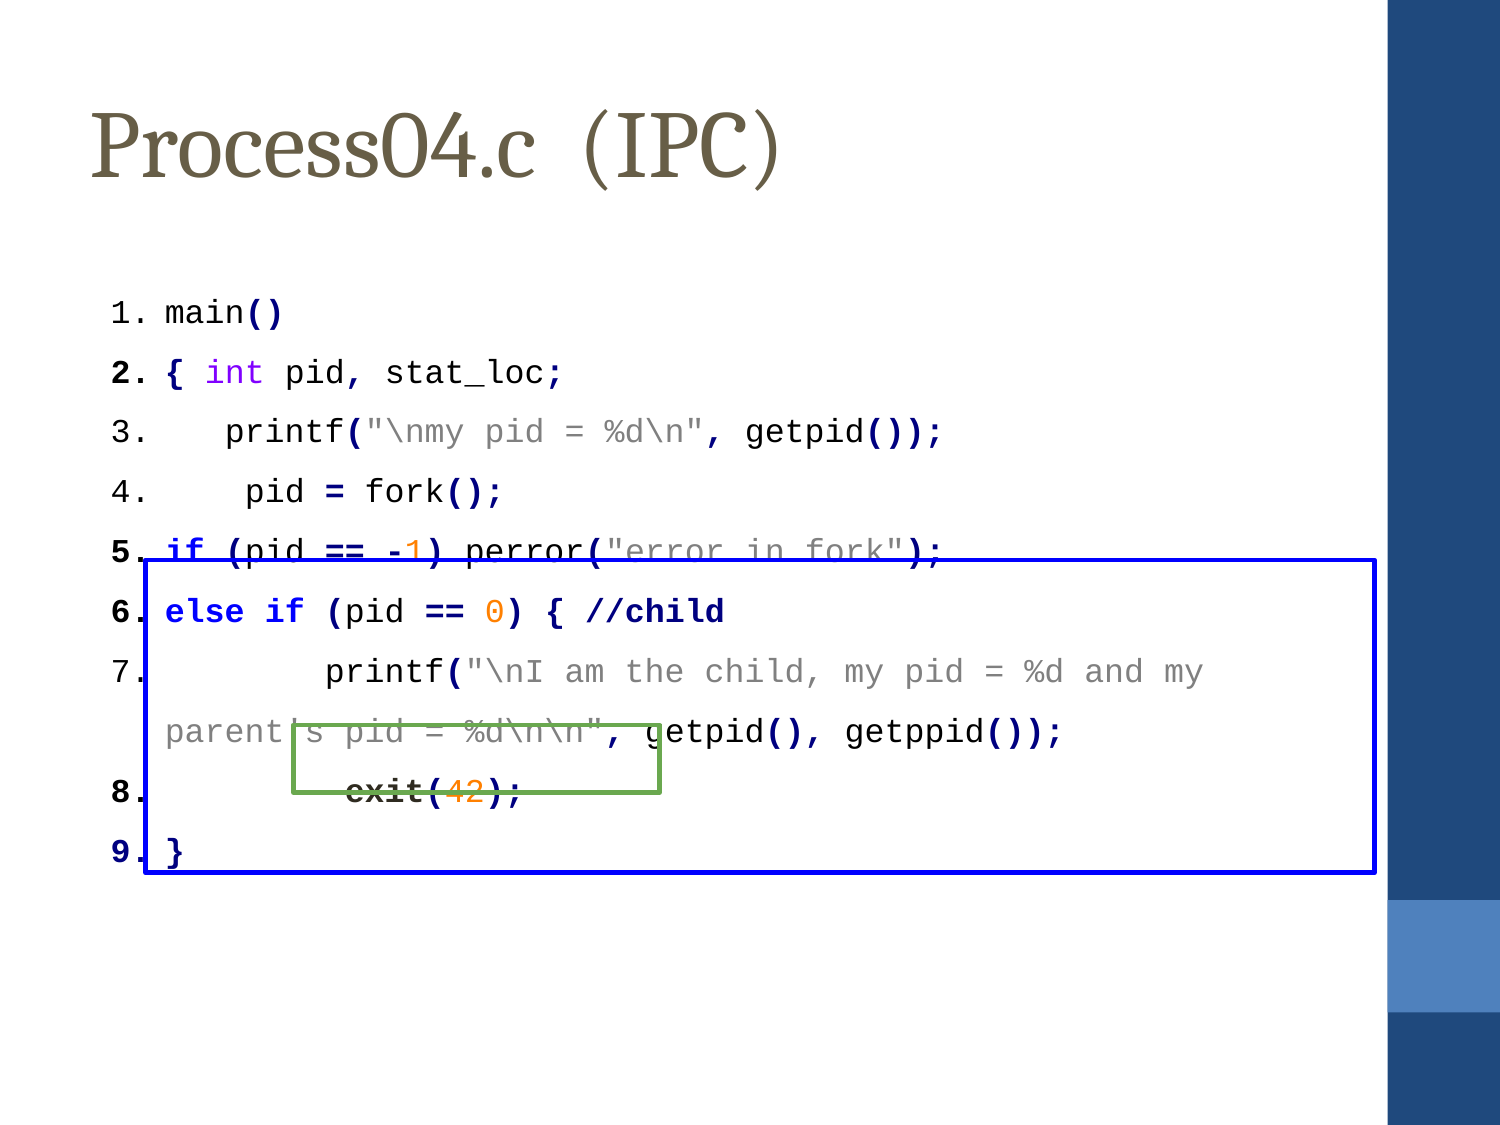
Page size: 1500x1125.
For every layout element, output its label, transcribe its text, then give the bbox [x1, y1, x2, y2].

text_box [145, 560, 1375, 873]
text_box Process04.c (IPC) [75, 45, 1325, 233]
text_box main() { int pid, stat_loc; printf("\nmy pid = %d\n", getpid()); pid = fork(); if (pid == -1) perror("error in fork"); else if (pid == 0) { //child printf("\nI am the child, my pid = %d and my parent's pid = %d\n\n", getpid(), getppid()); exit(42); } [75, 262, 1325, 1050]
